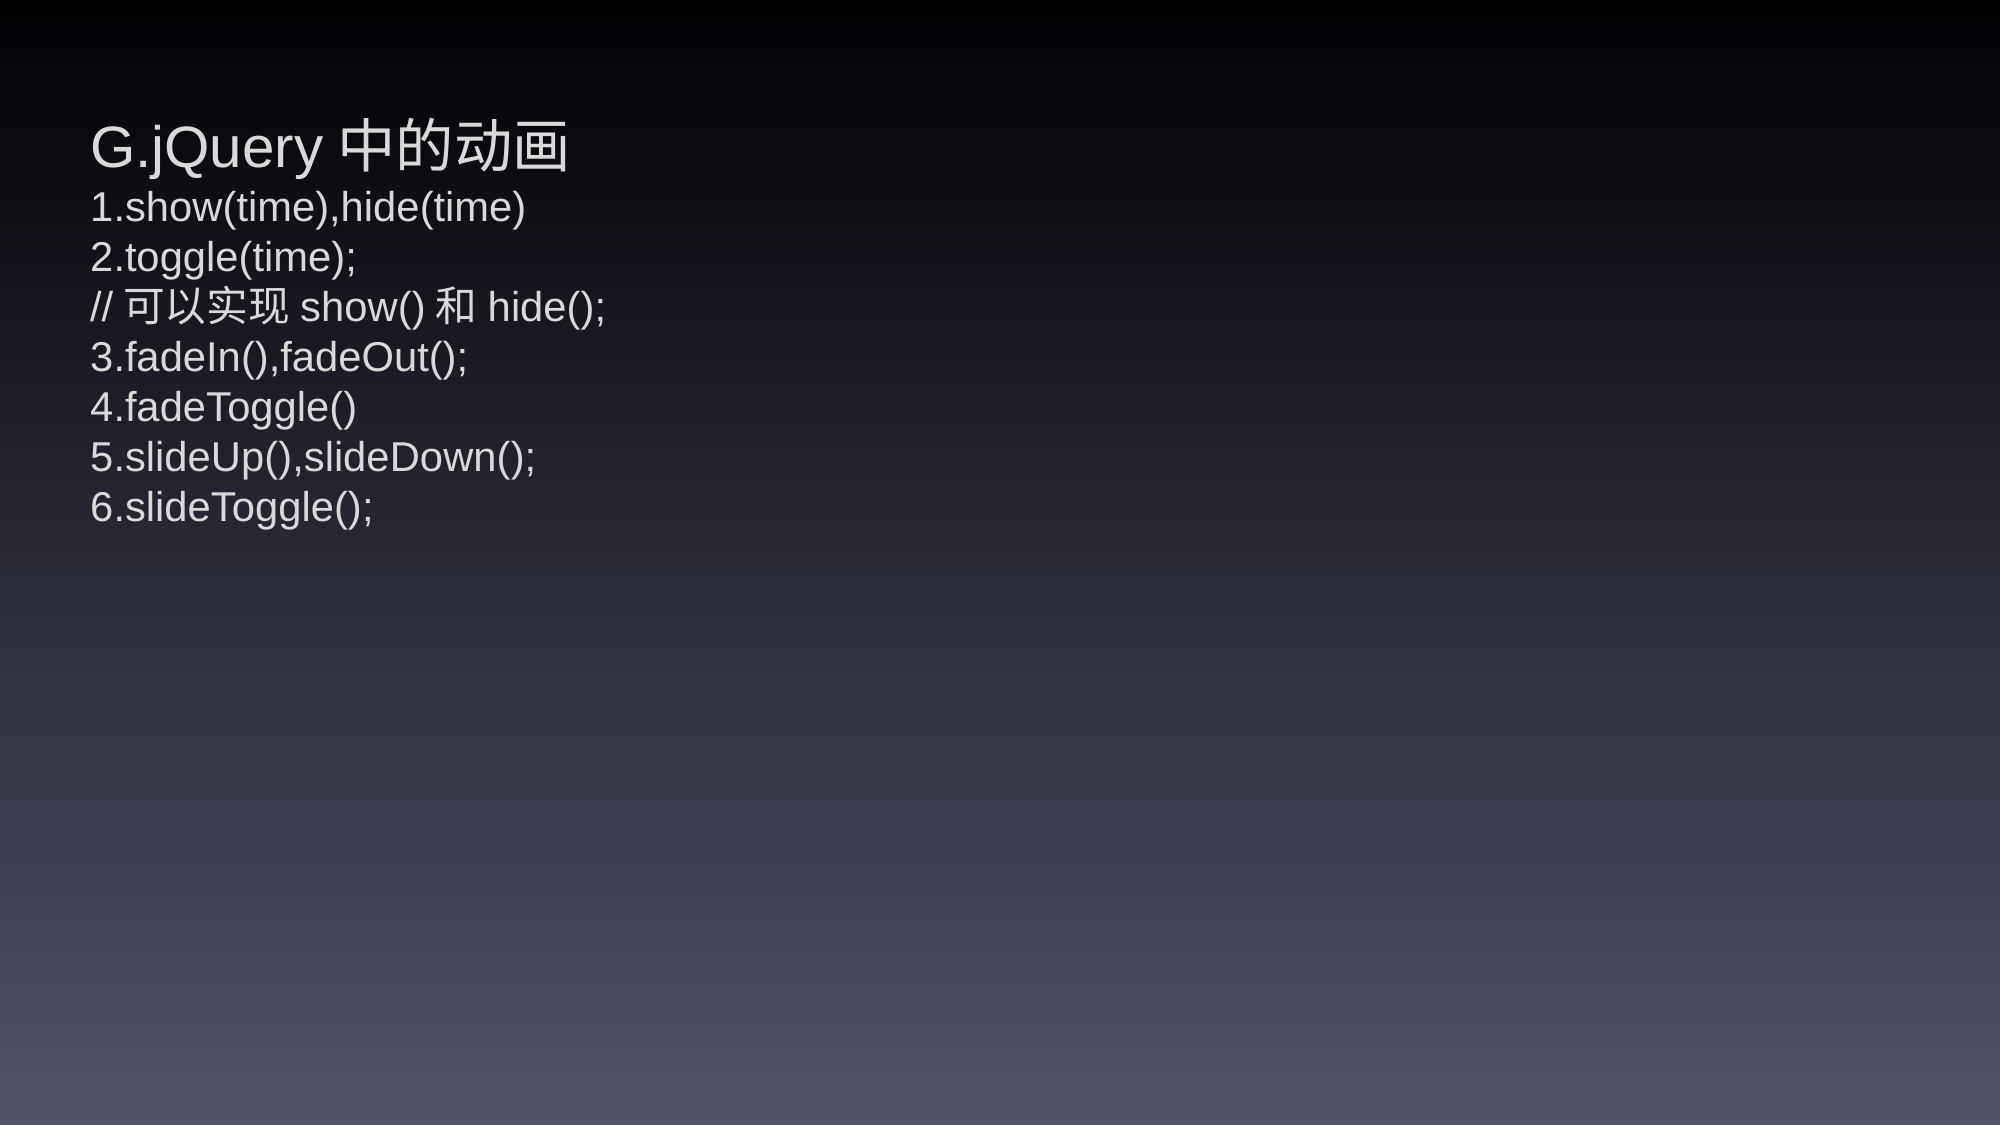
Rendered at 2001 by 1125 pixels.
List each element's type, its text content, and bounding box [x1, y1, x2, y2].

text_box G.jQuery中的动画 1.show(time),hide(time) 2.toggle(time); //可以实现show()和hide(); 3.fadeIn(),fadeOut(); 4.fadeToggle() 5.slideUp(),slideDown(); 6.slideToggle(); [75, 101, 1900, 997]
